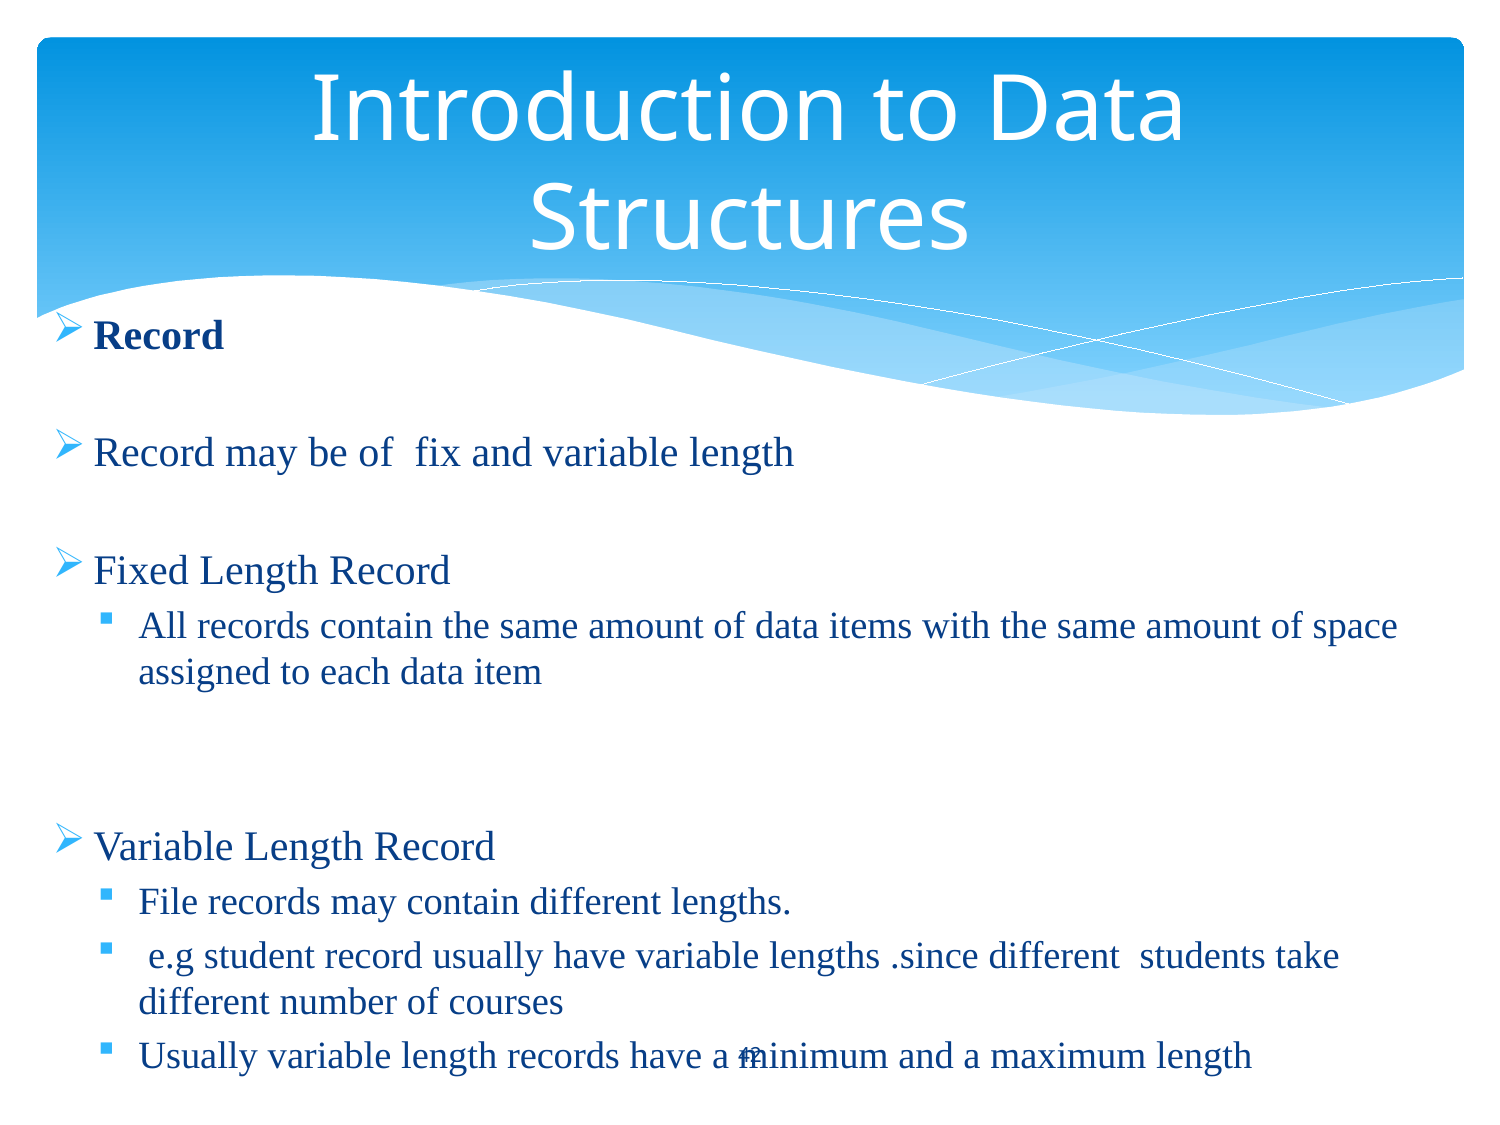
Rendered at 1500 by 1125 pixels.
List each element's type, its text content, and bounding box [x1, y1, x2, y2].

title Introduction to Data Structures [75, 55, 1425, 261]
list Record Record may be of fix and variable length Fixed Length Record All records contain the same amount of data items with the same amount of space assigned to each data item Variable Length Record File records may contain different lengths. e.g student record usually have variable lengths .since different students take different number of courses Usually variable length records have a minimum and a maximum length [37, 299, 1438, 1088]
slide_number 42 [654, 1025, 846, 1086]
